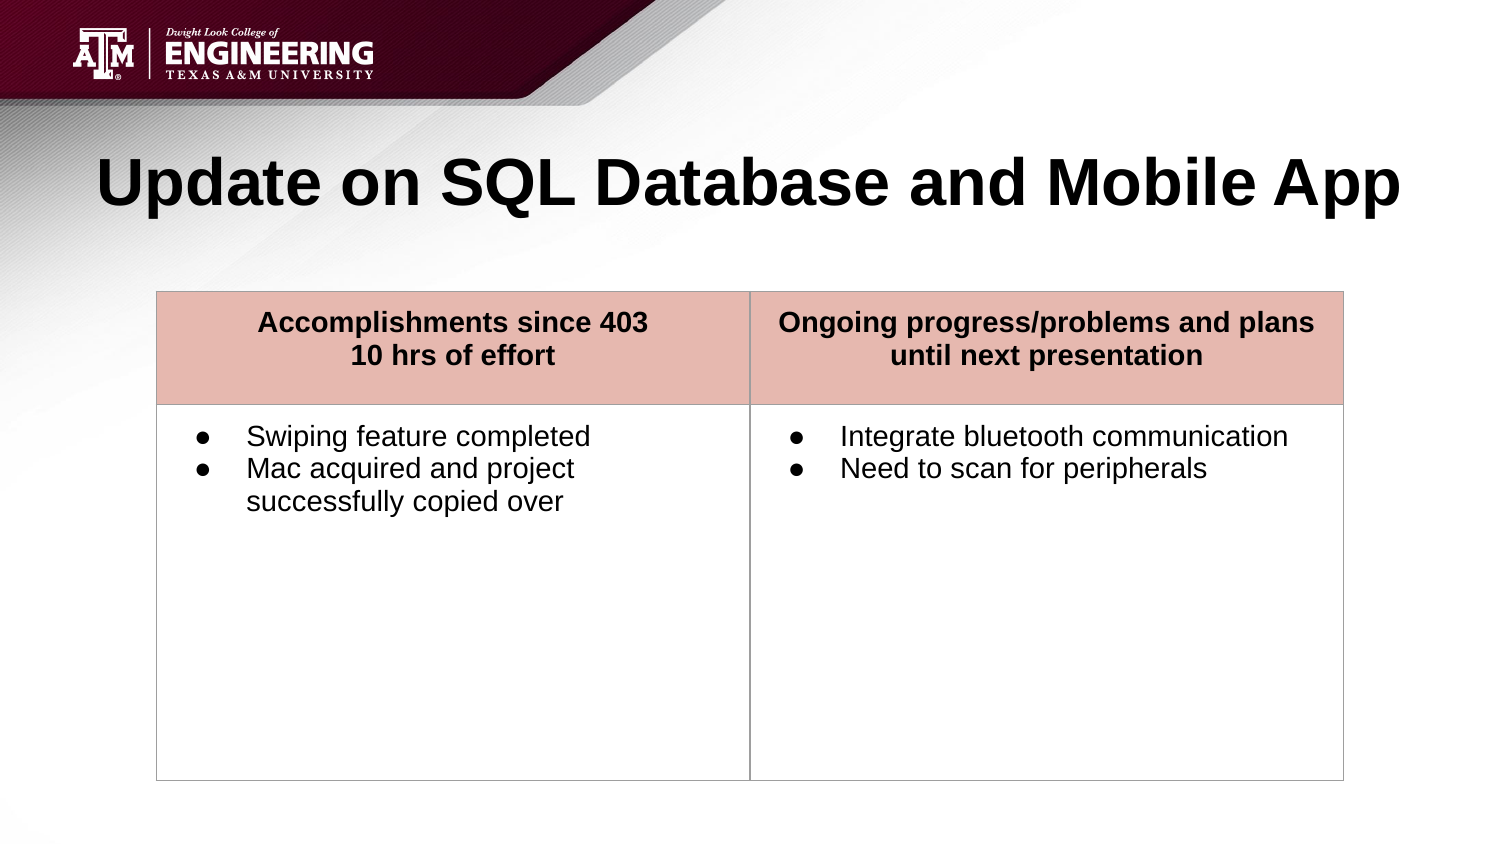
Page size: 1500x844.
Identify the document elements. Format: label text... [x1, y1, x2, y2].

list [75, 227, 1417, 778]
table_cell Swiping feature completed Mac acquired and project successfully copied over [157, 405, 749, 780]
picture [0, 0, 1500, 844]
title Update on SQL Database and Mobile App [75, 129, 1425, 228]
table_header Accomplishments since 403 10 hrs of effort [157, 292, 749, 404]
table_header Ongoing progress/problems and plans until next presentation [751, 292, 1343, 404]
table_cell Integrate bluetooth communication Need to scan for peripherals [751, 405, 1343, 780]
